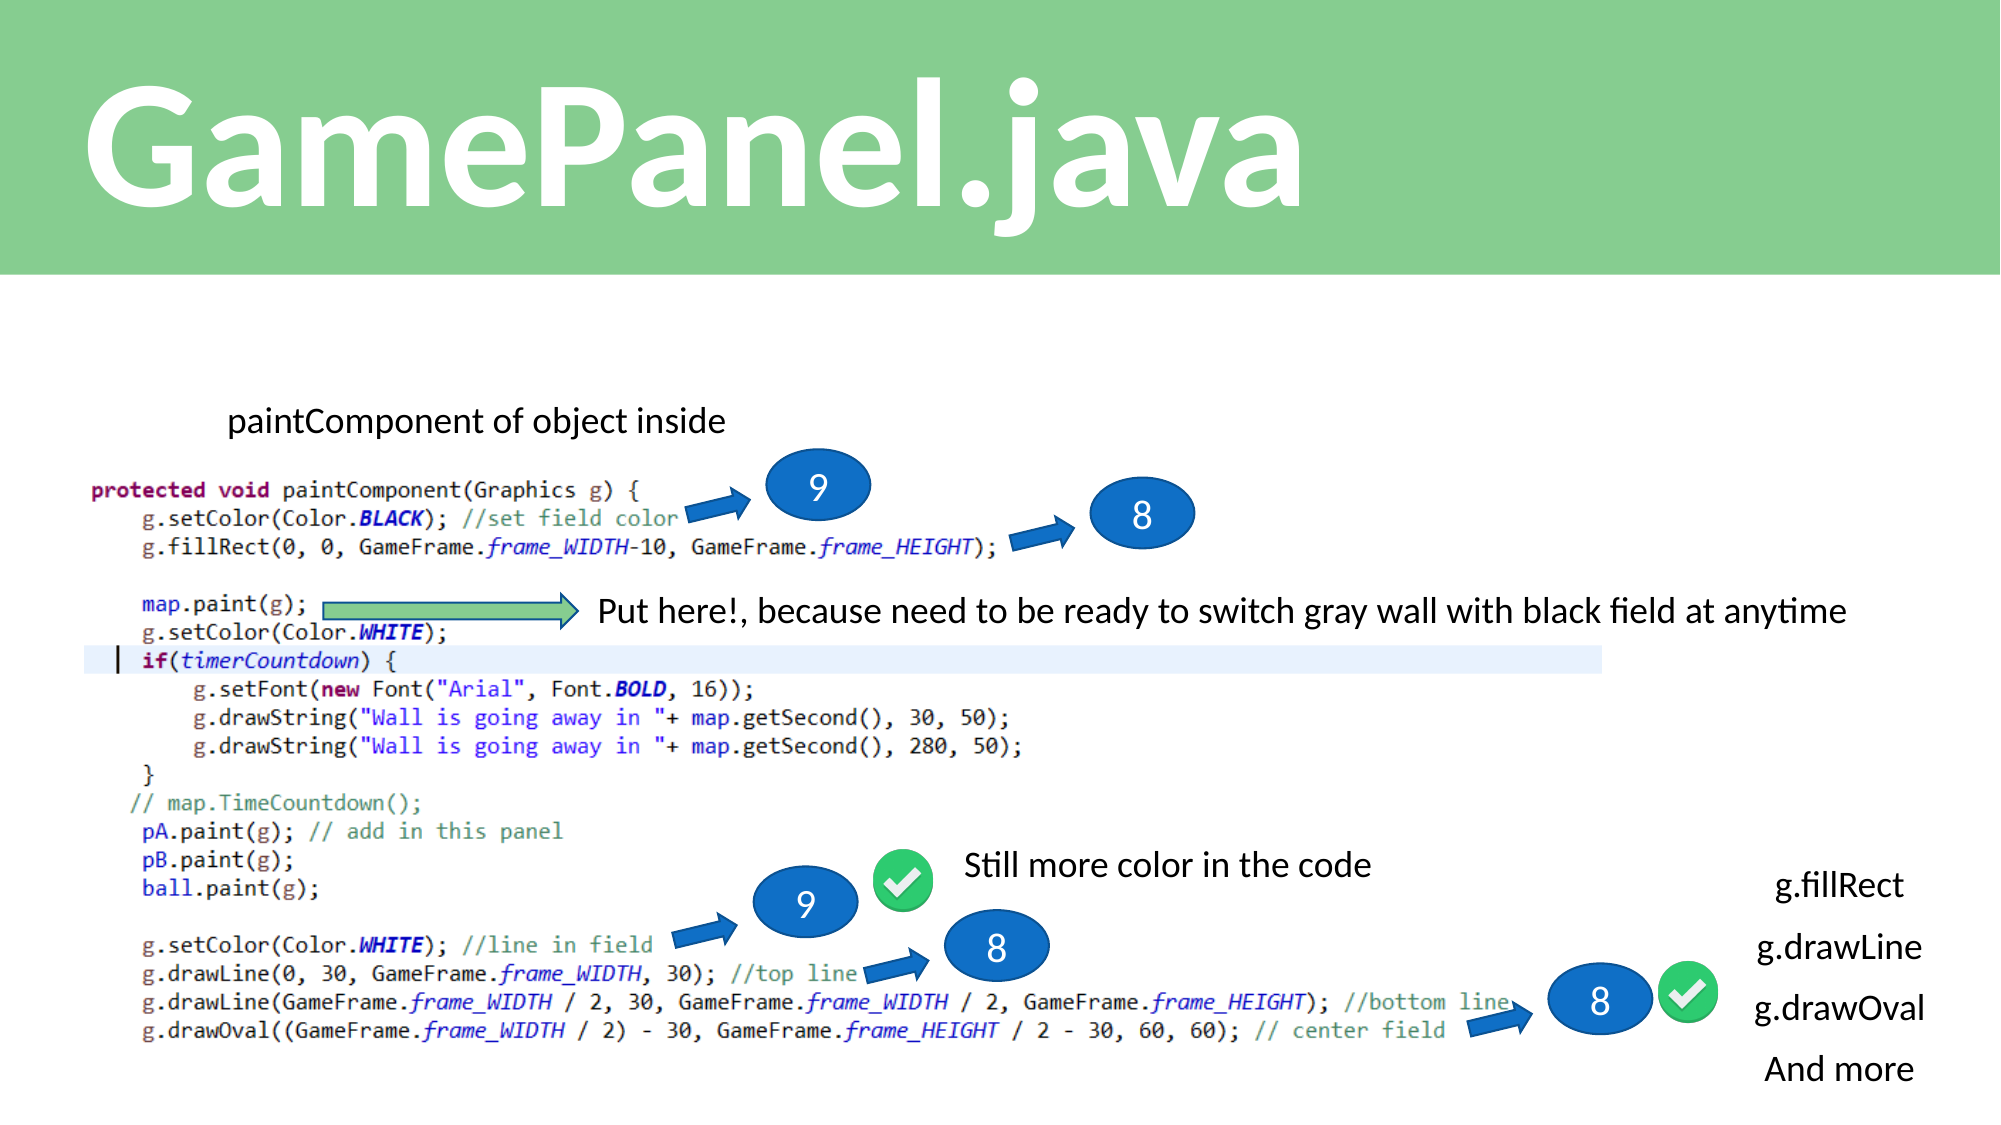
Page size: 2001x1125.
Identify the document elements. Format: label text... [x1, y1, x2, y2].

text_box 8 [1602, 962, 1652, 1036]
picture [84, 472, 1602, 1058]
list g.fillRect g.drawLine g.drawOval And more [1723, 858, 1957, 1099]
text_box 9 [768, 452, 868, 472]
title GamePanel.java [68, 26, 1863, 267]
text_box Put here!, because need to be ready to switch gray wall with black field at anytime [1602, 583, 1900, 654]
picture [1652, 955, 1724, 1026]
text_box paintComponent of object inside [119, 394, 844, 455]
